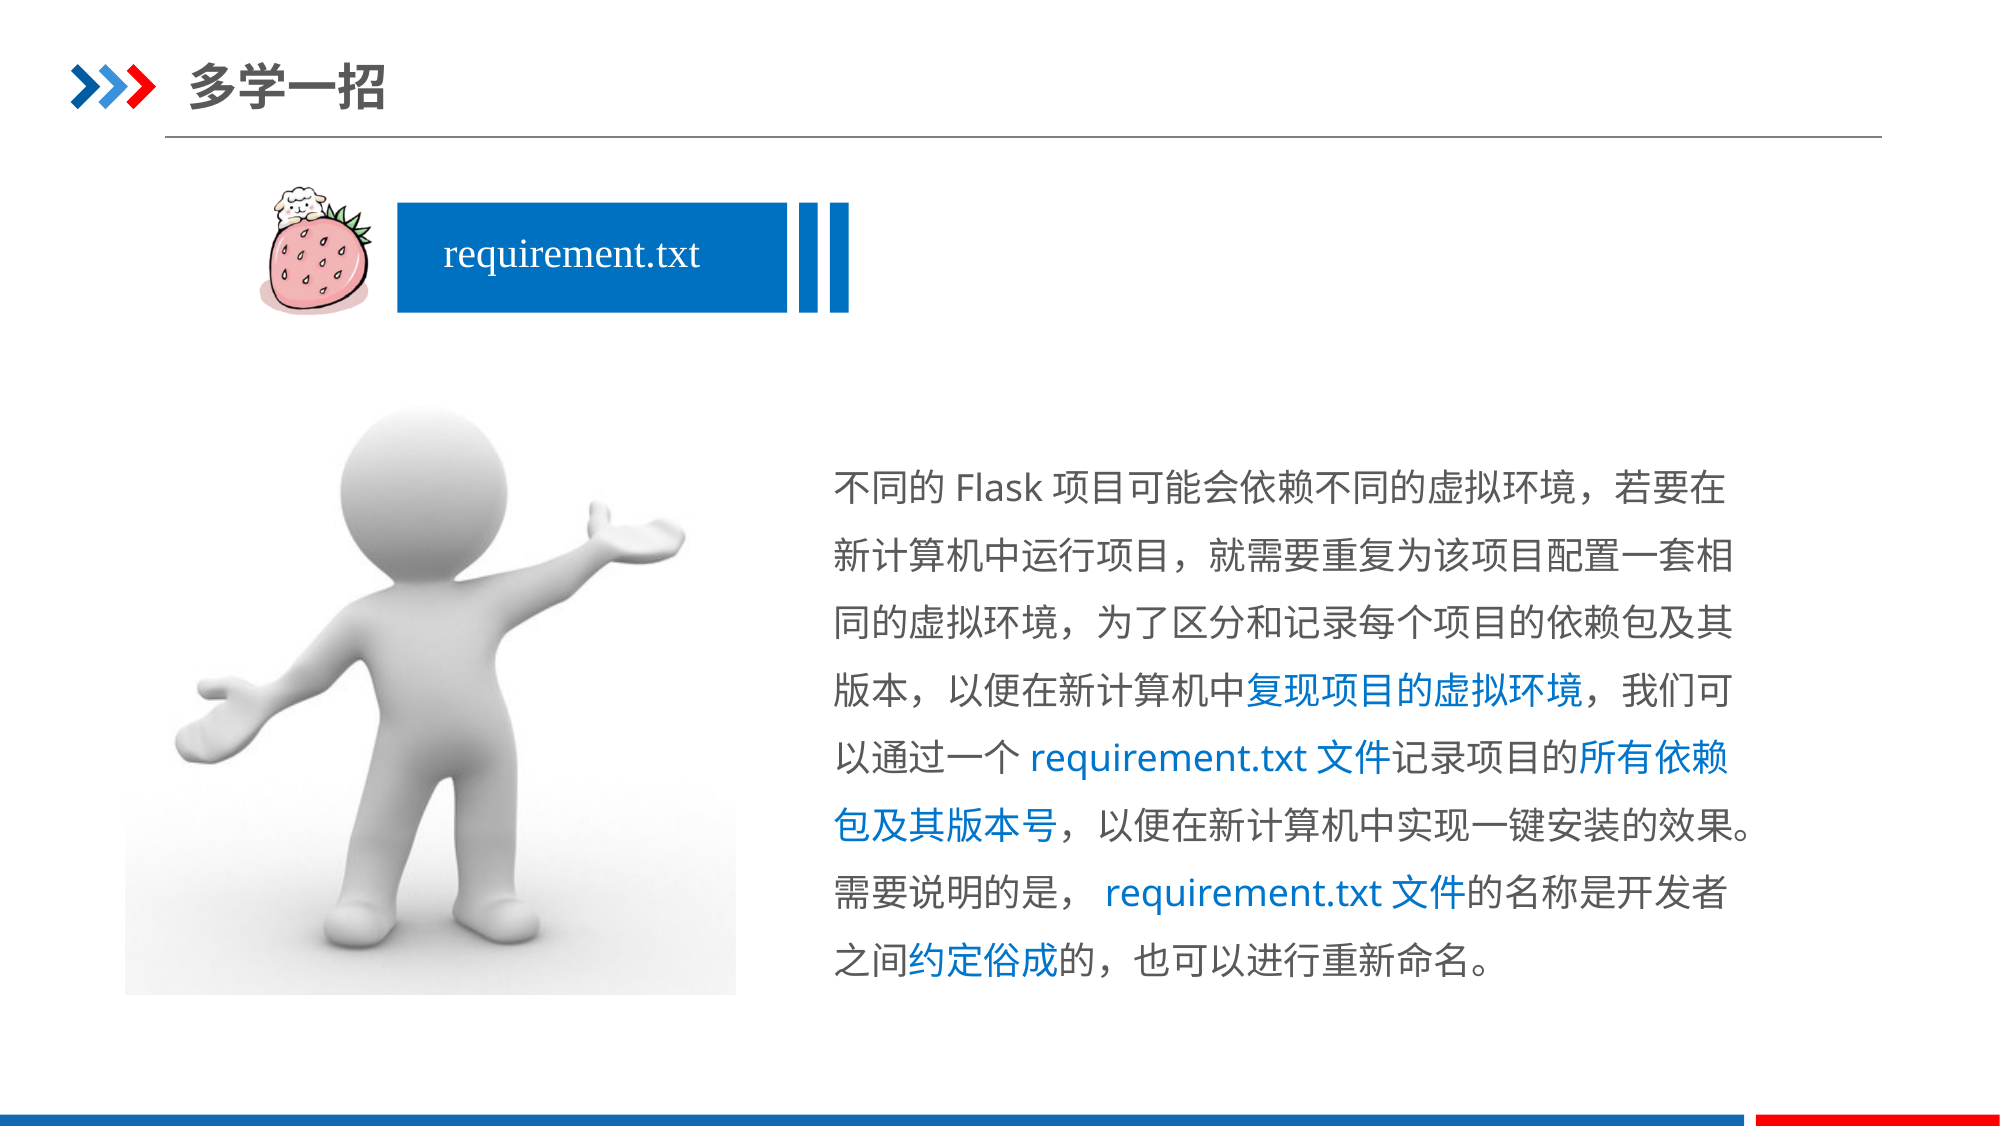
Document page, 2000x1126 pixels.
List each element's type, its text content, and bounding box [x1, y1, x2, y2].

text_box [797, 201, 820, 315]
text_box 多学一招 [187, 43, 1579, 127]
picture [257, 184, 373, 317]
text_box 不同的Flask项目可能会依赖不同的虚拟环境，若要在新计算机中运行项目，就需要重复为该项目配置一套相同的虚拟环境，为了区分和记录每个项目的依赖包及其版本，以便在新计算机中复现项目的虚拟环境，我们可以通过一个requirement.txt文件记录项目的所有依赖包及其版本号，以便在新计算机中实现一键安装的效果。 需要说明的是，requirement.txt文件的名称是开发者之间约定俗成的，也可以进行重新命名。 [818, 434, 1753, 990]
text_box [395, 201, 789, 315]
picture [125, 337, 736, 996]
text_box [828, 201, 851, 315]
text_box requirement.txt [428, 218, 740, 284]
